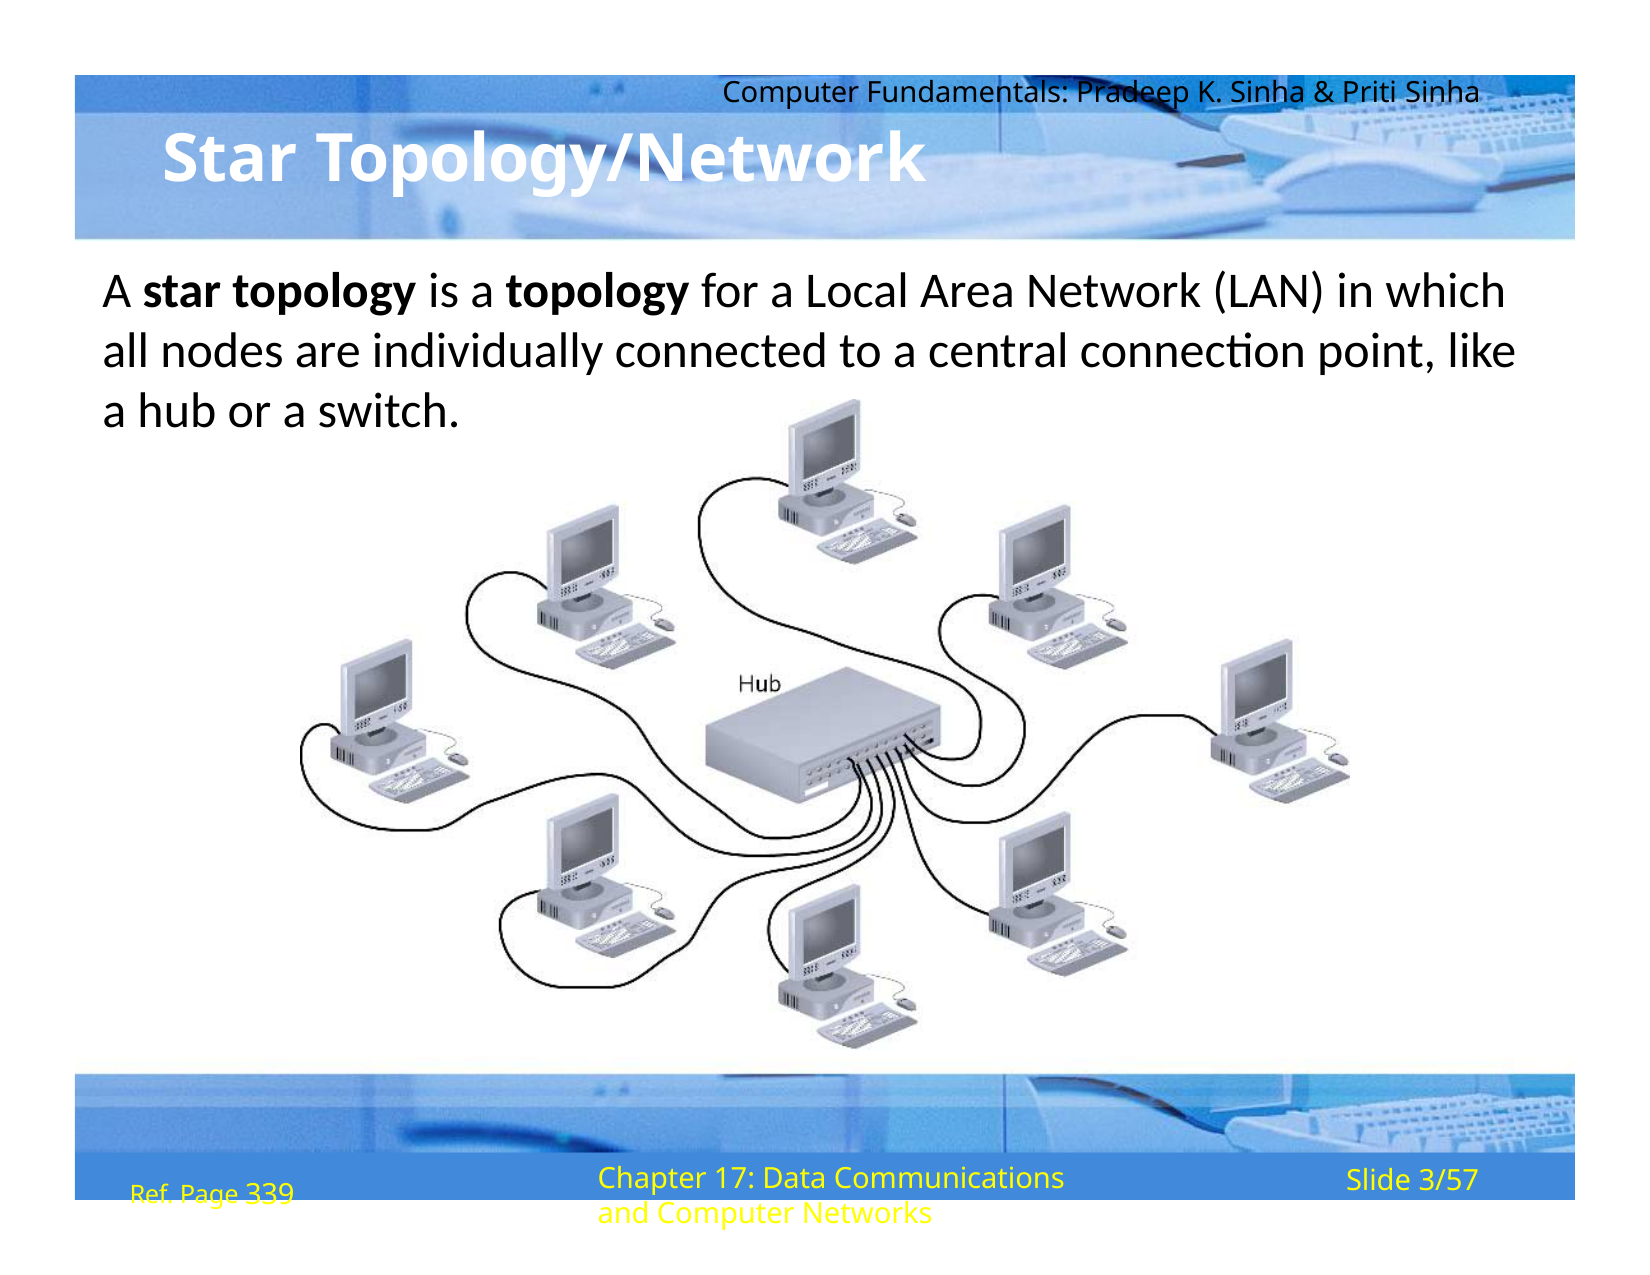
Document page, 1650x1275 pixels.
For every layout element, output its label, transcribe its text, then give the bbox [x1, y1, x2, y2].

text_box [74, 1035, 1575, 1200]
title Star Topology/Network [160, 112, 1050, 249]
text_box A star topology is a topology for a Local Area Network (LAN) in which all nodes are individually connected to a central connection point, like a hub or a switch. [87, 249, 1563, 445]
picture [74, 75, 1575, 241]
picture [300, 399, 1351, 1051]
slide_number Slide 3/57 [1343, 1159, 1517, 1275]
footer Chapter 17: Data Communications and Computer Networks [595, 1157, 1073, 1275]
text_box Computer Fundamentals: Pradeep K. Sinha & Priti Sinha [720, 71, 1554, 109]
text_box Ref. Page 339 [127, 1156, 337, 1213]
